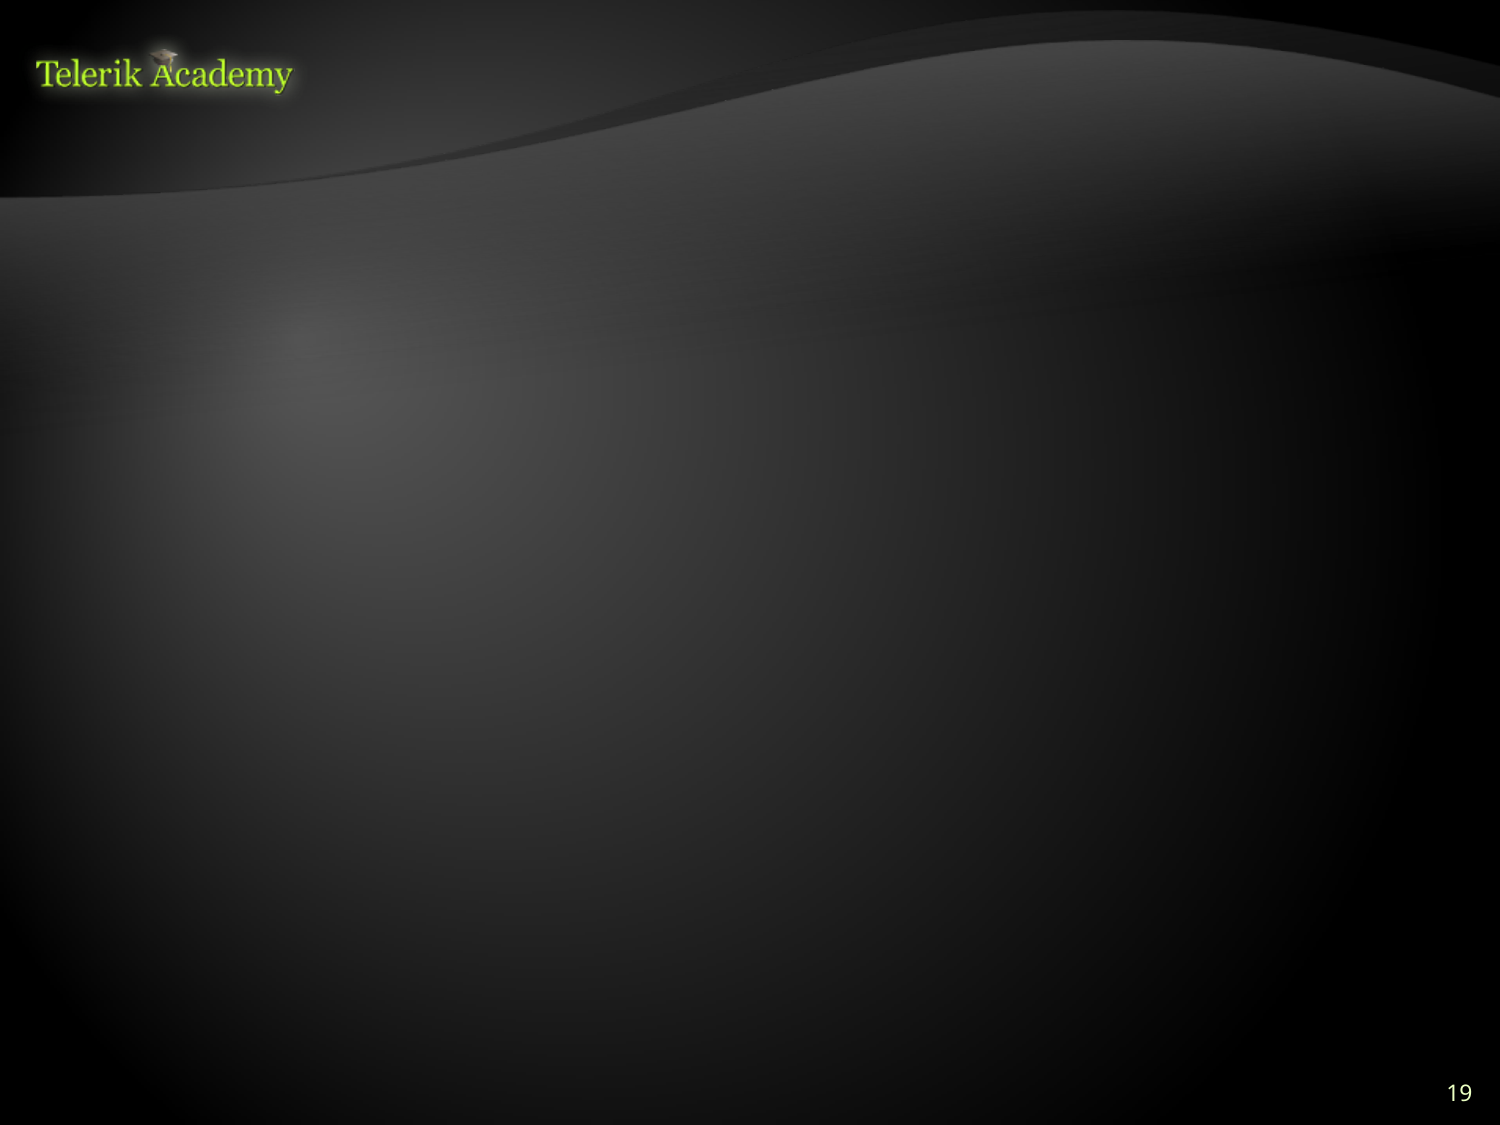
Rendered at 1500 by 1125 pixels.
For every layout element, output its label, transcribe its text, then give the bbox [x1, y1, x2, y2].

slide_number 19 [1412, 1074, 1488, 1113]
picture [0, 0, 1500, 1125]
